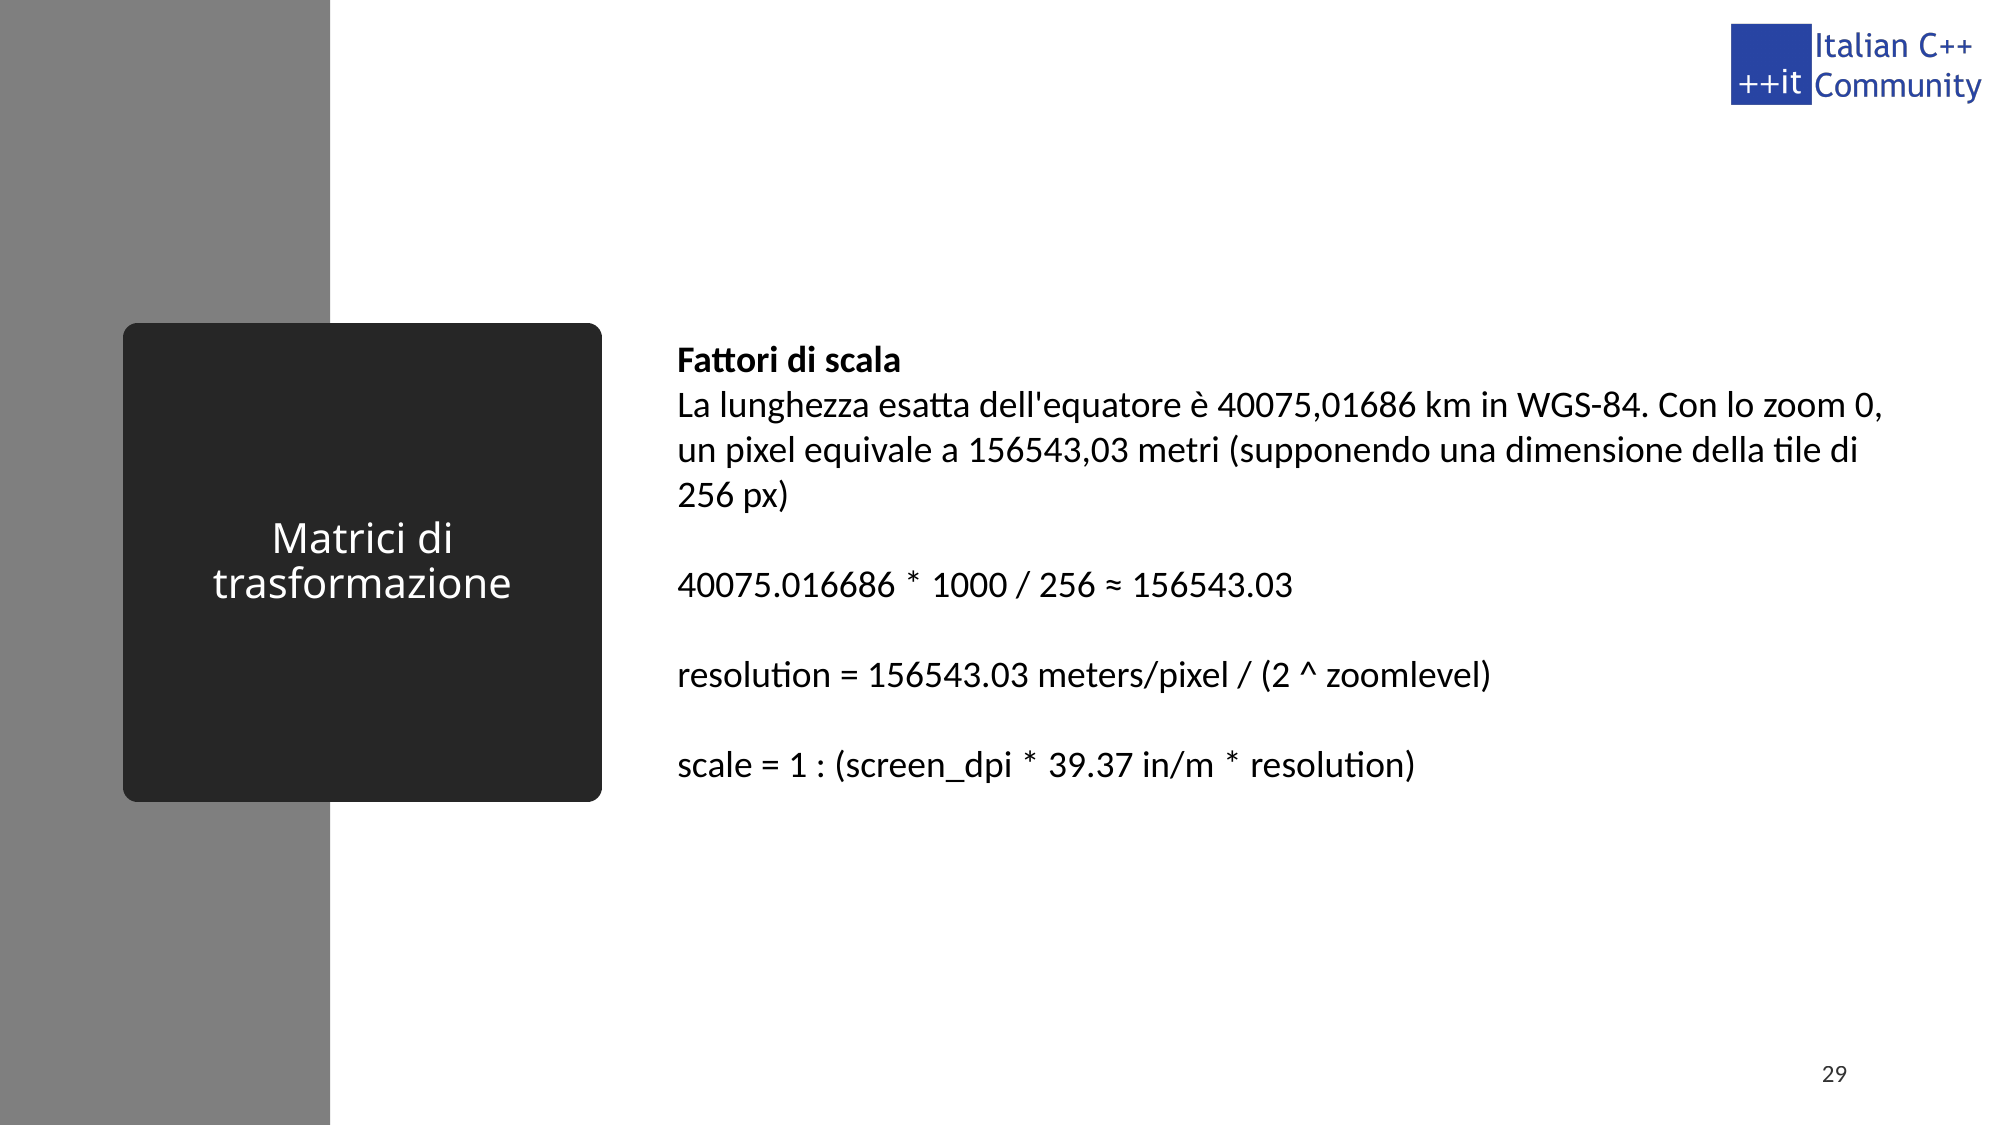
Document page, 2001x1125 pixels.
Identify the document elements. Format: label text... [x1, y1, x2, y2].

text_box [0, 0, 331, 1125]
picture [1731, 23, 1983, 109]
title Matrici di trasformazione [137, 337, 588, 788]
text_box Fattori di scala La lunghezza esatta dell'equatore è 40075,01686 km in WGS-84. Con lo zoom 0, un pixel equivale a 156543,03 metri (supponendo una dimensione della tile di 256 px) 40075.016686 * 1000 / 256 ≈ 156543.03 resolution = 156543.03 meters/pixel / (2 ^ zoomlevel) scale = 1 : (screen_dpi * 39.37 in/m * resolution) [662, 327, 1910, 793]
slide_number 29 [1412, 1042, 1863, 1103]
